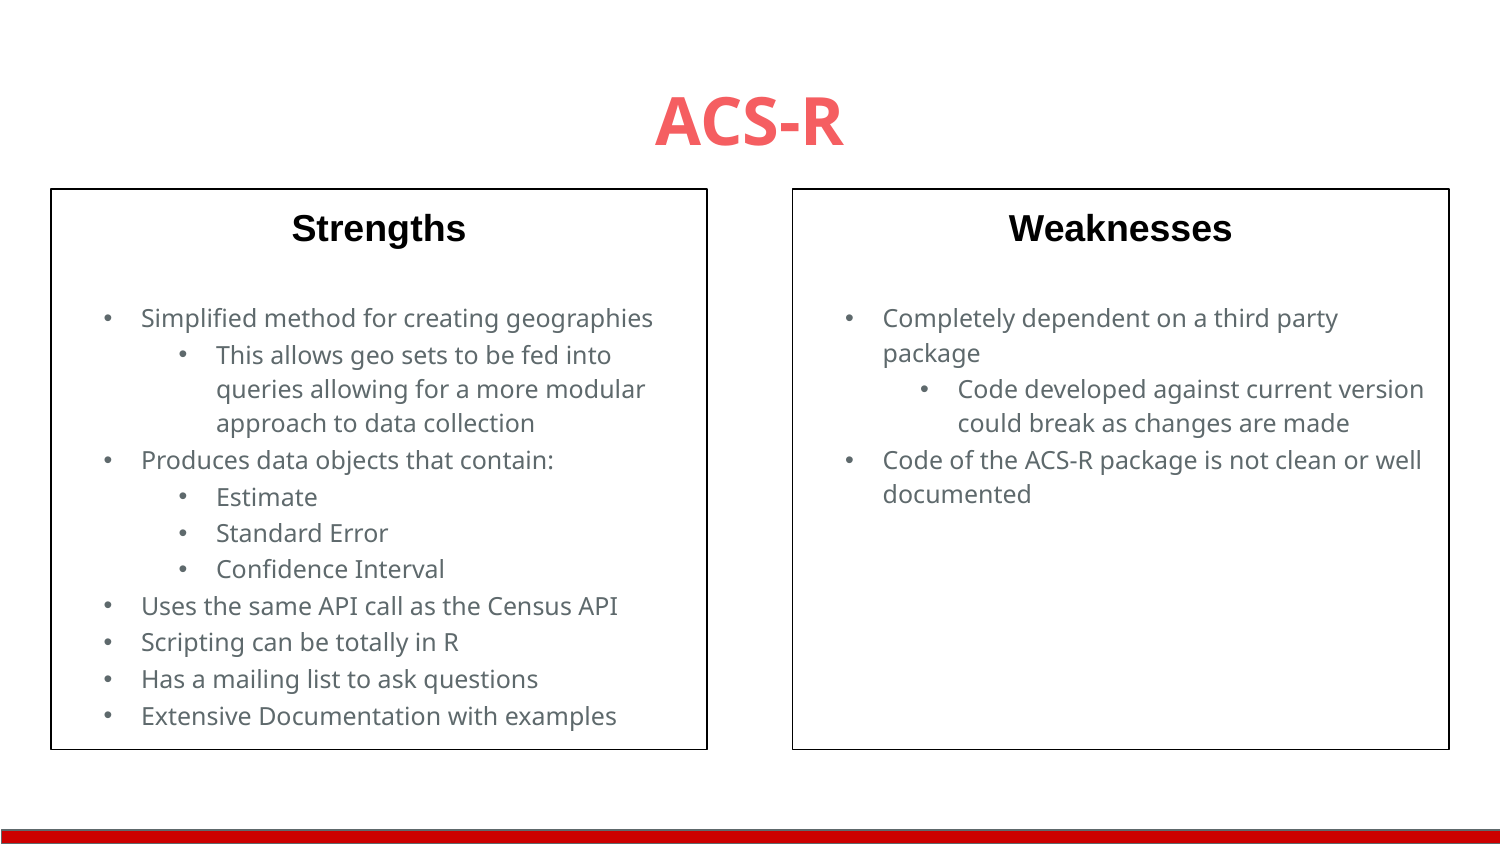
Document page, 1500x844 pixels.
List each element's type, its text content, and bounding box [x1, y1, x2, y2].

list Weaknesses Completely dependent on a third party package Code developed against current version could break as changes are made Code of the ACS-R package is not clean or well documented [792, 189, 1449, 750]
title ACS-R [51, 64, 1449, 167]
list Strengths Simplified method for creating geographies This allows geo sets to be fed into queries allowing for a more modular approach to data collection Produces data objects that contain: Estimate Standard Error Confidence Interval Uses the same API call as the Census API Scripting can be totally in R Has a mailing list to ask questions Extensive Documentation with examples [51, 189, 708, 750]
